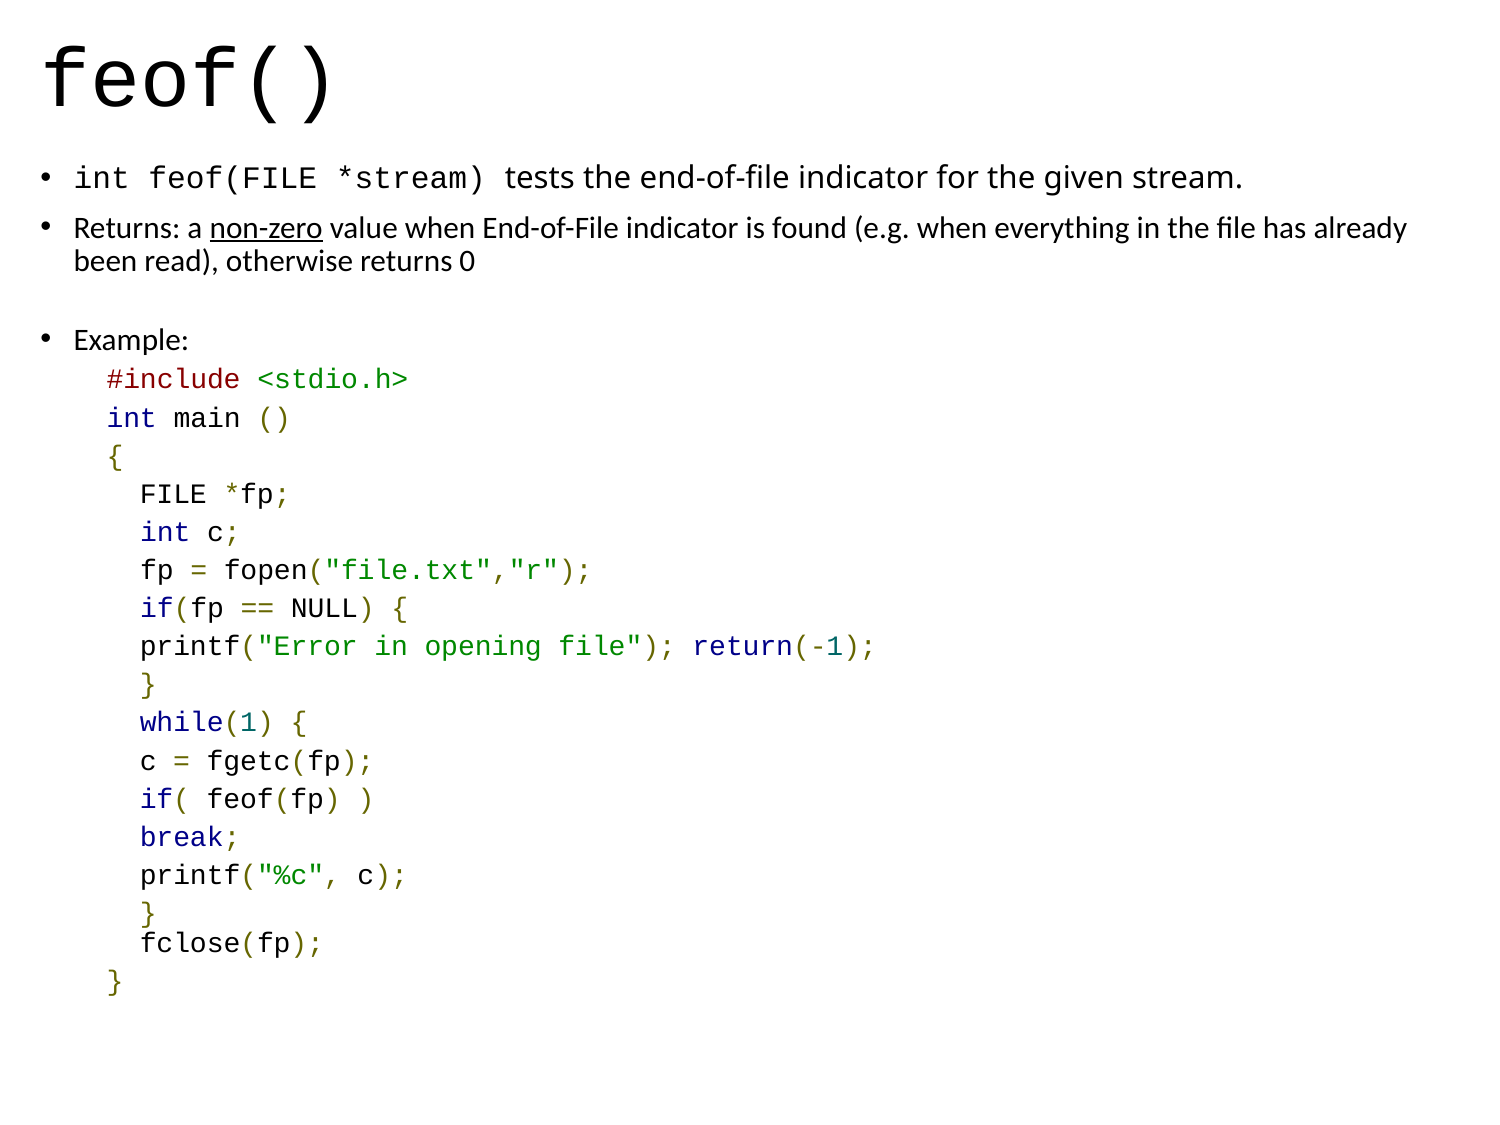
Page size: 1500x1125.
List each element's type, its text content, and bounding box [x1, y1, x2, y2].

list int feof(FILE *stream) tests the end-of-file indicator for the given stream. Returns: a non-zero value when End-of-File indicator is found (e.g. when everything in the file has already been read), otherwise returns 0 Example: #include <stdio.h> int main () { FILE *fp; int c; fp = fopen("file.txt","r"); if(fp == NULL) { printf("Error in opening file"); return(-1); } while(1) { c = fgetc(fp); if( feof(fp) ) break; printf("%c", c); } fclose(fp); } [25, 154, 1469, 1014]
title feof() [25, 26, 1469, 138]
